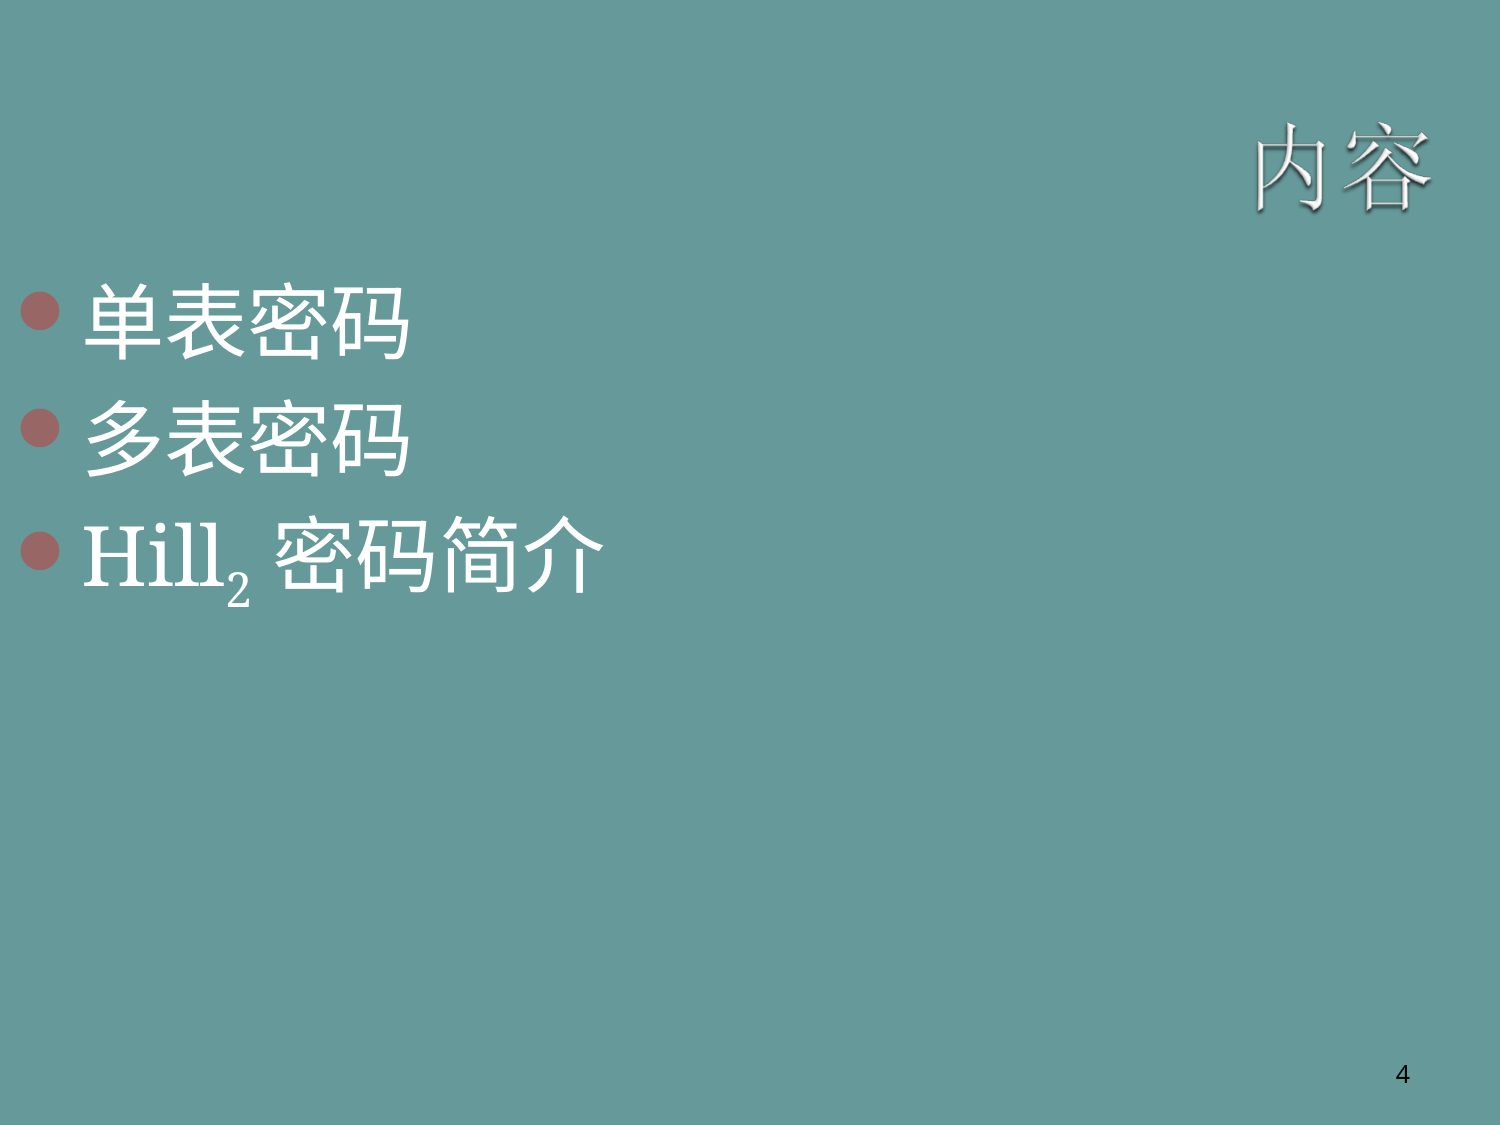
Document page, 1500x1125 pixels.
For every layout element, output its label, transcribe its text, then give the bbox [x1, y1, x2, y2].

list 单表密码 多表密码 Hill2密码简介 [0, 262, 1401, 1001]
slide_number 4 [1074, 1025, 1425, 1100]
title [98, 40, 1500, 233]
